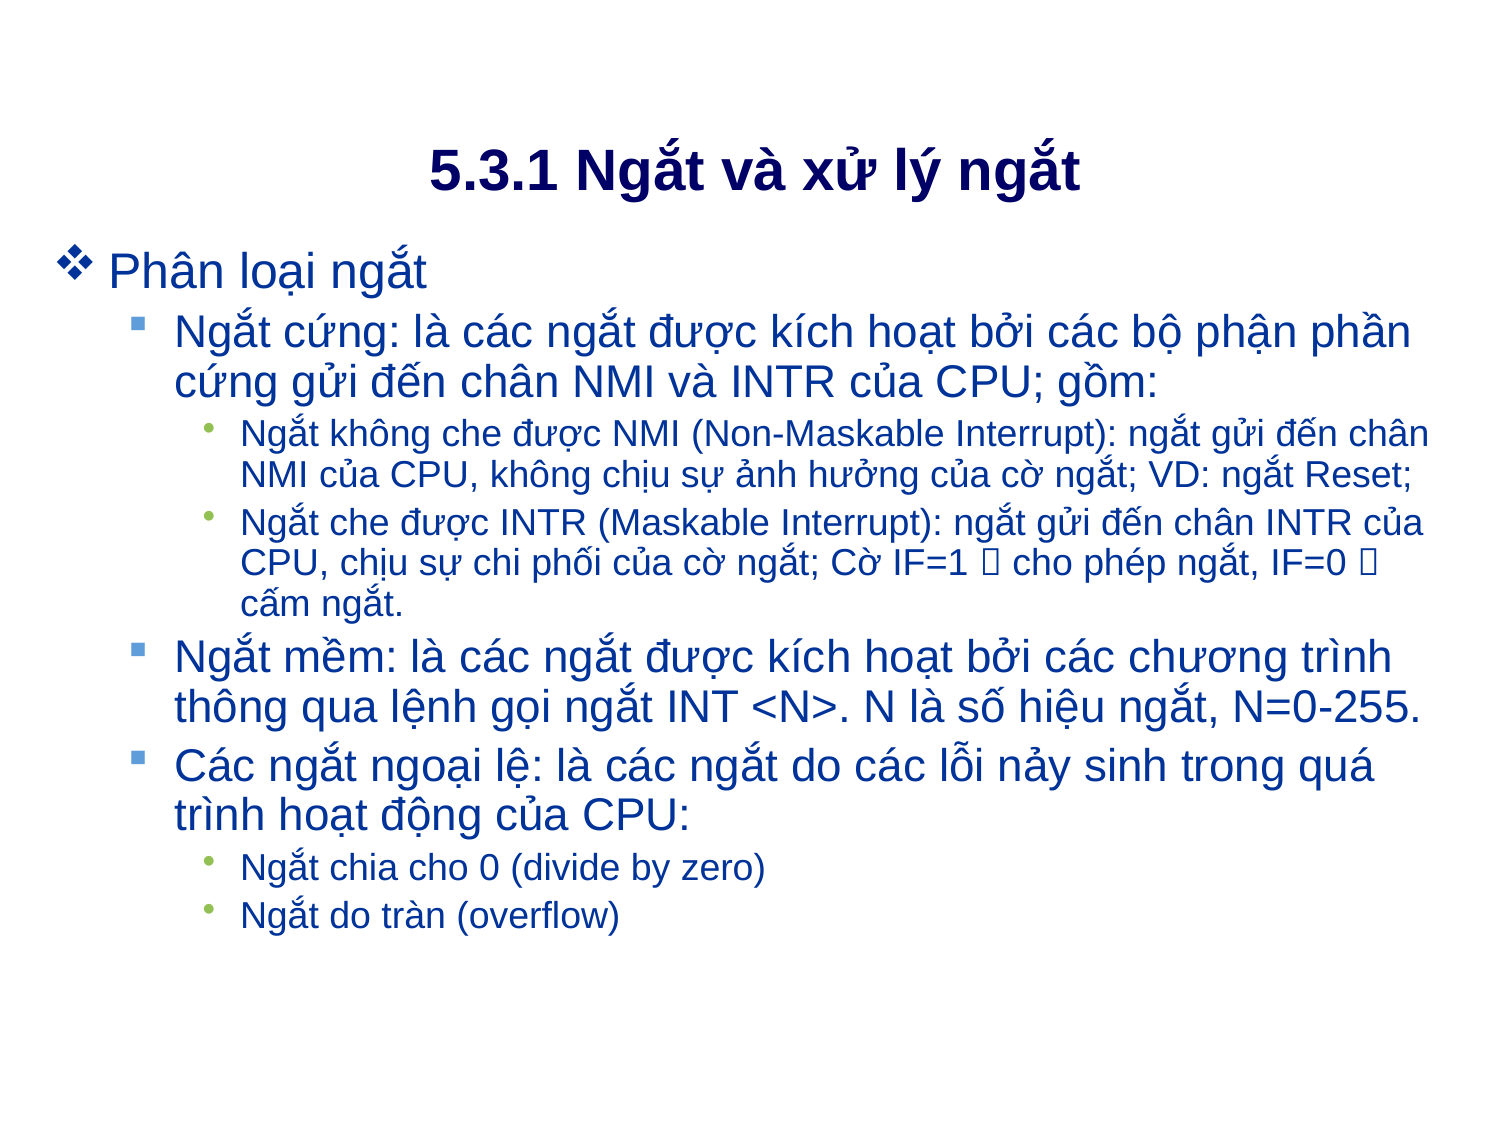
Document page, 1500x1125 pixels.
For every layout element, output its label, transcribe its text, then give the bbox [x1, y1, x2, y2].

title 5.3.1 Ngắt và xử lý ngắt [37, 125, 1474, 211]
list Phân loại ngắt Ngắt cứng: là các ngắt được kích hoạt bởi các bộ phận phần cứng gửi đến chân NMI và INTR của CPU; gồm: Ngắt không che được NMI (Non-Maskable Interrupt): ngắt gửi đến chân NMI của CPU, không chịu sự ảnh hưởng của cờ ngắt; VD: ngắt Reset; Ngắt che được INTR (Maskable Interrupt): ngắt gửi đến chân INTR của CPU, chịu sự chi phối của cờ ngắt; Cờ IF=1  cho phép ngắt, IF=0  cấm ngắt. Ngắt mềm: là các ngắt được kích hoạt bởi các chương trình thông qua lệnh gọi ngắt INT <N>. N là số hiệu ngắt, N=0-255. Các ngắt ngoại lệ: là các ngắt do các lỗi nảy sinh trong quá trình hoạt động của CPU: Ngắt chia cho 0 (divide by zero) Ngắt do tràn (overflow) [37, 237, 1474, 1005]
